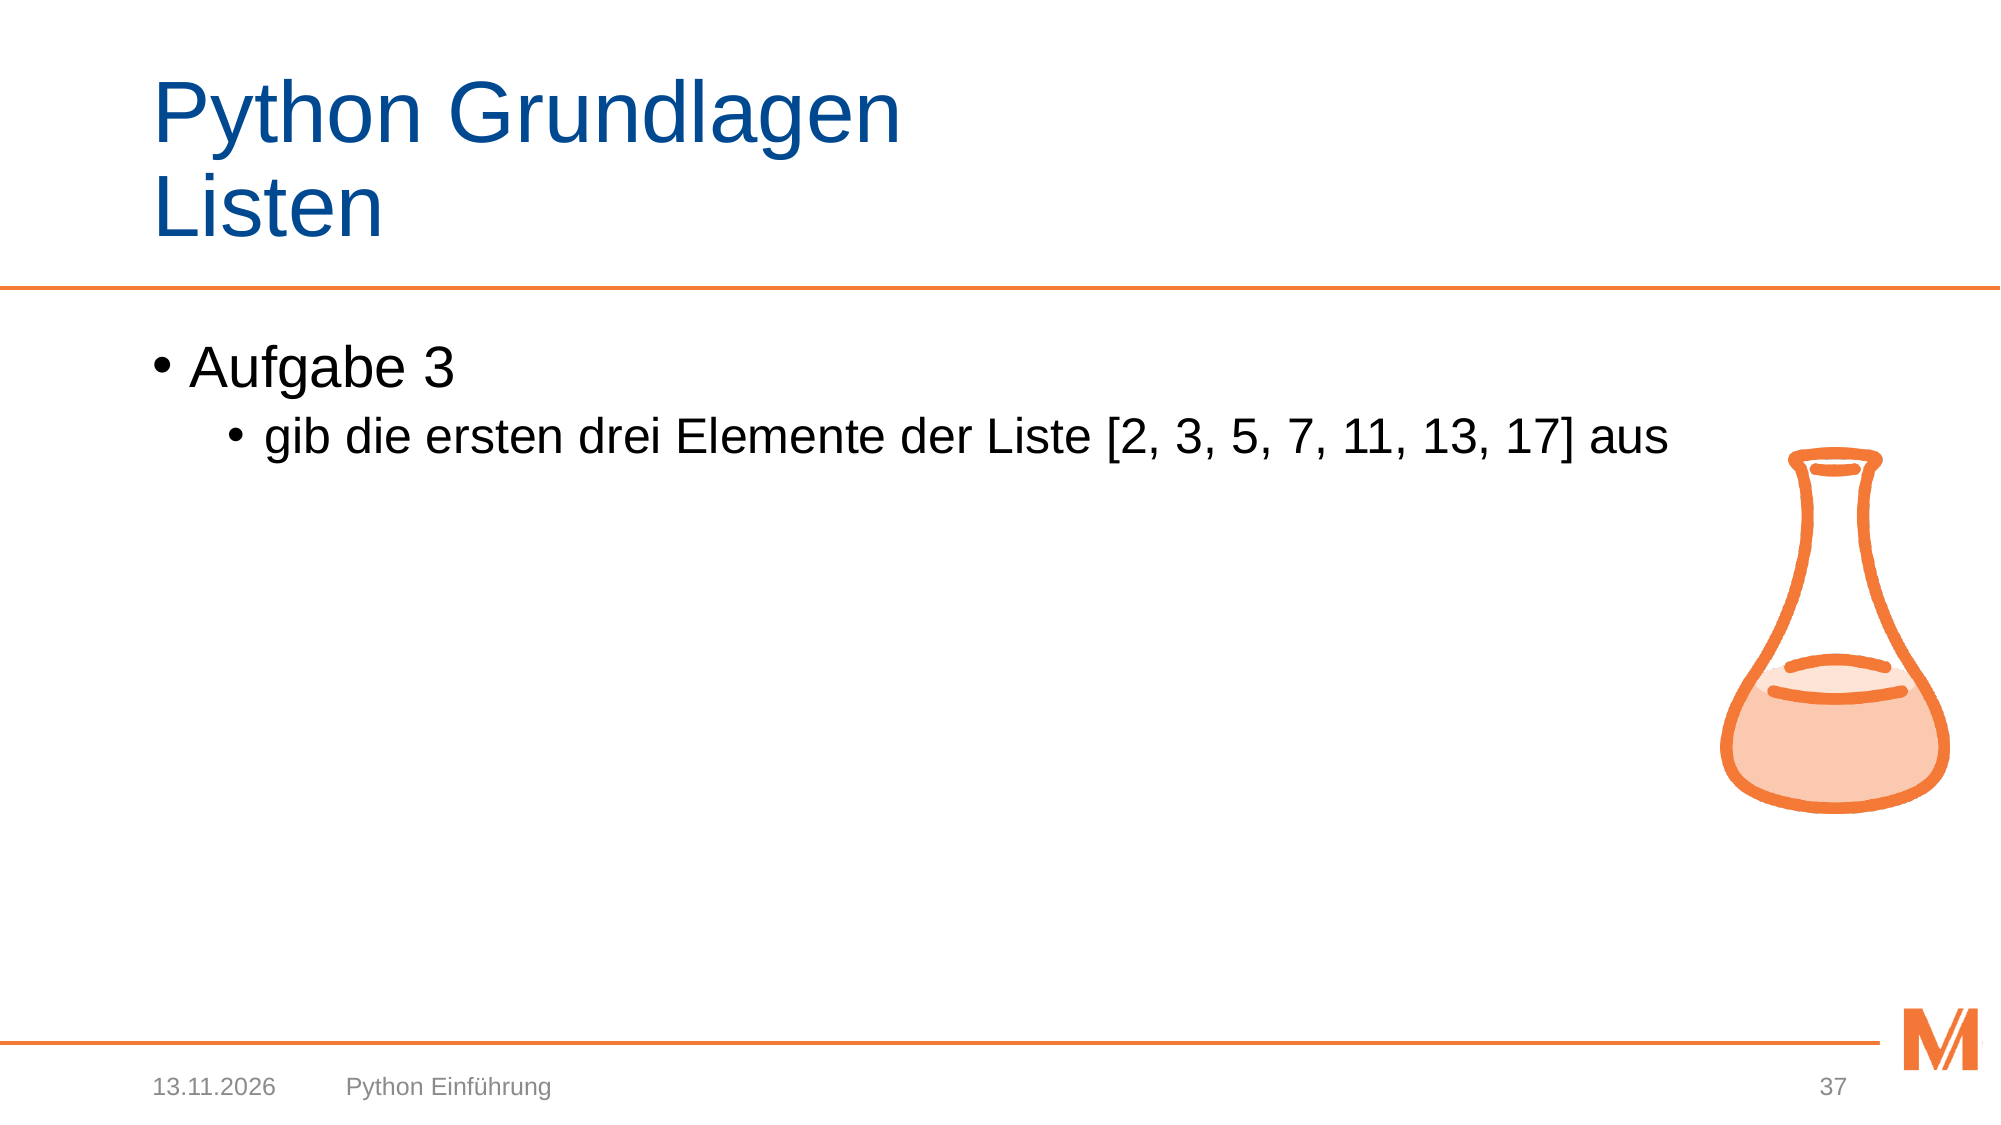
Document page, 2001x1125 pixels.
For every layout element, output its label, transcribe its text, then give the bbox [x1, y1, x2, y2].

footer Python Einführung [330, 1055, 1721, 1116]
title Python Grundlagen Listen [137, 59, 1863, 264]
list Aufgabe 3 gib die ersten drei Elemente der Liste [2, 3, 5, 7, 11, 13, 17] aus [137, 329, 1721, 1009]
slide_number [137, 1055, 313, 1116]
picture [1879, 989, 1982, 1097]
picture [1721, 447, 1950, 814]
slide_number 37 [1743, 1055, 1863, 1116]
